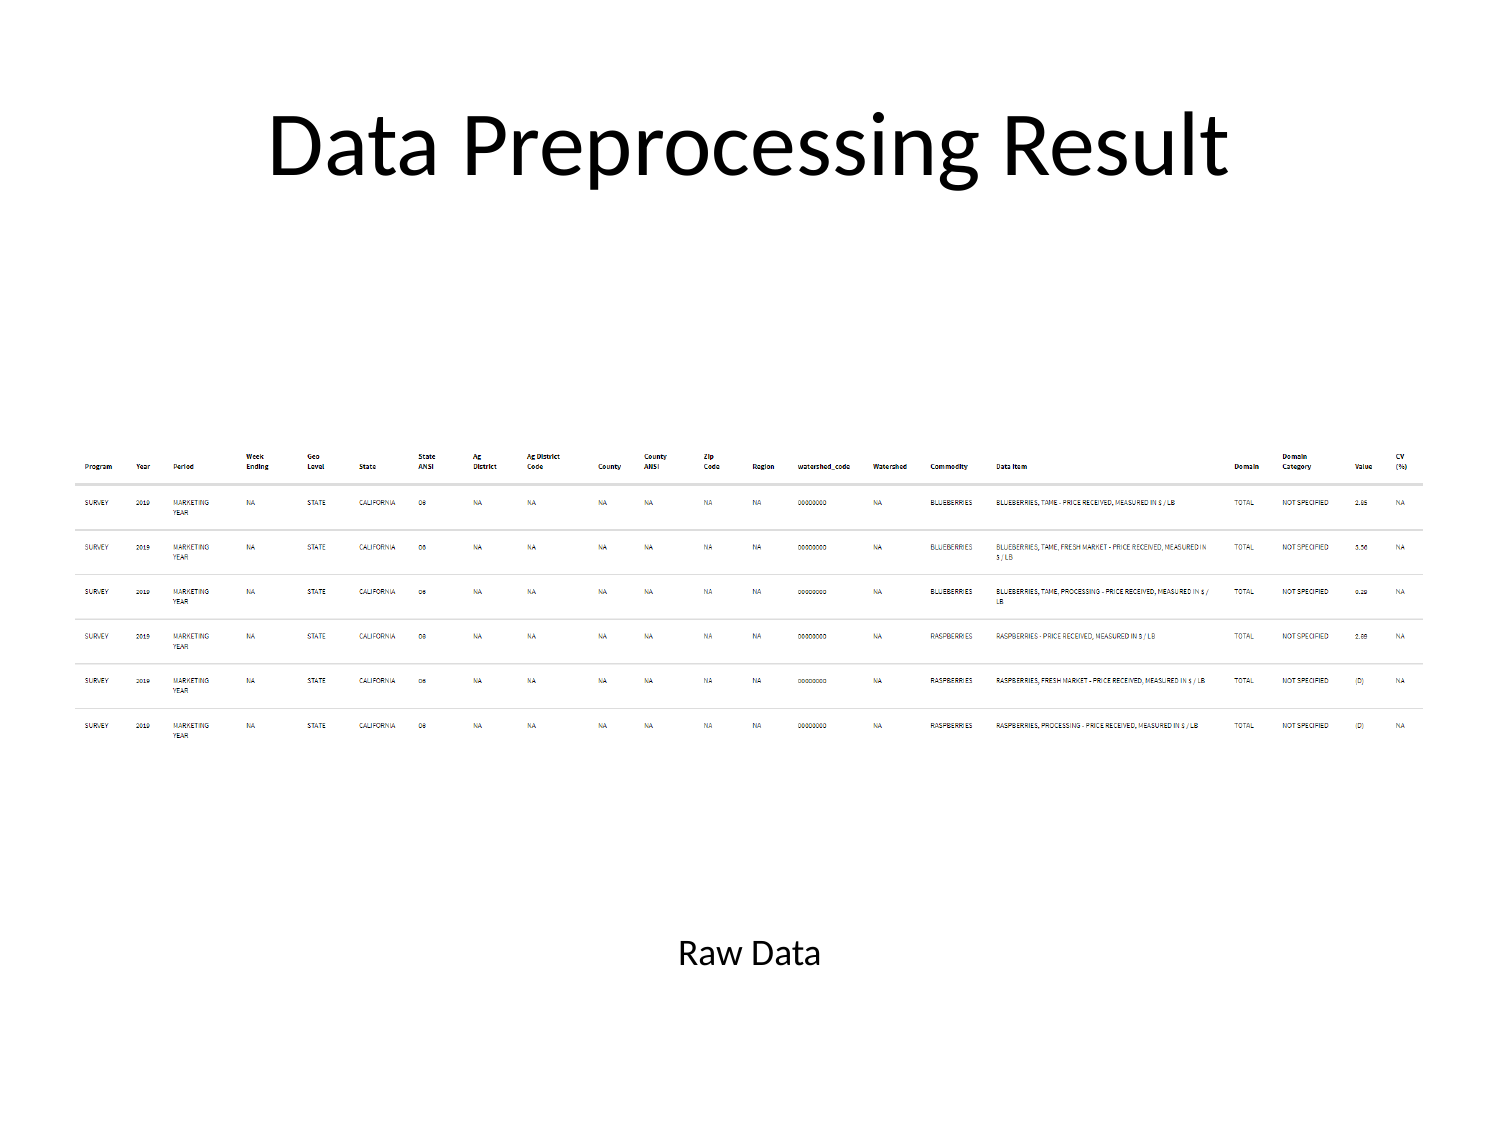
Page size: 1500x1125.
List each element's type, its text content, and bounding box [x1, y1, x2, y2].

picture [74, 439, 1426, 745]
text_box Raw Data [74, 920, 1425, 1005]
title Data Preprocessing Result [75, 45, 1425, 233]
